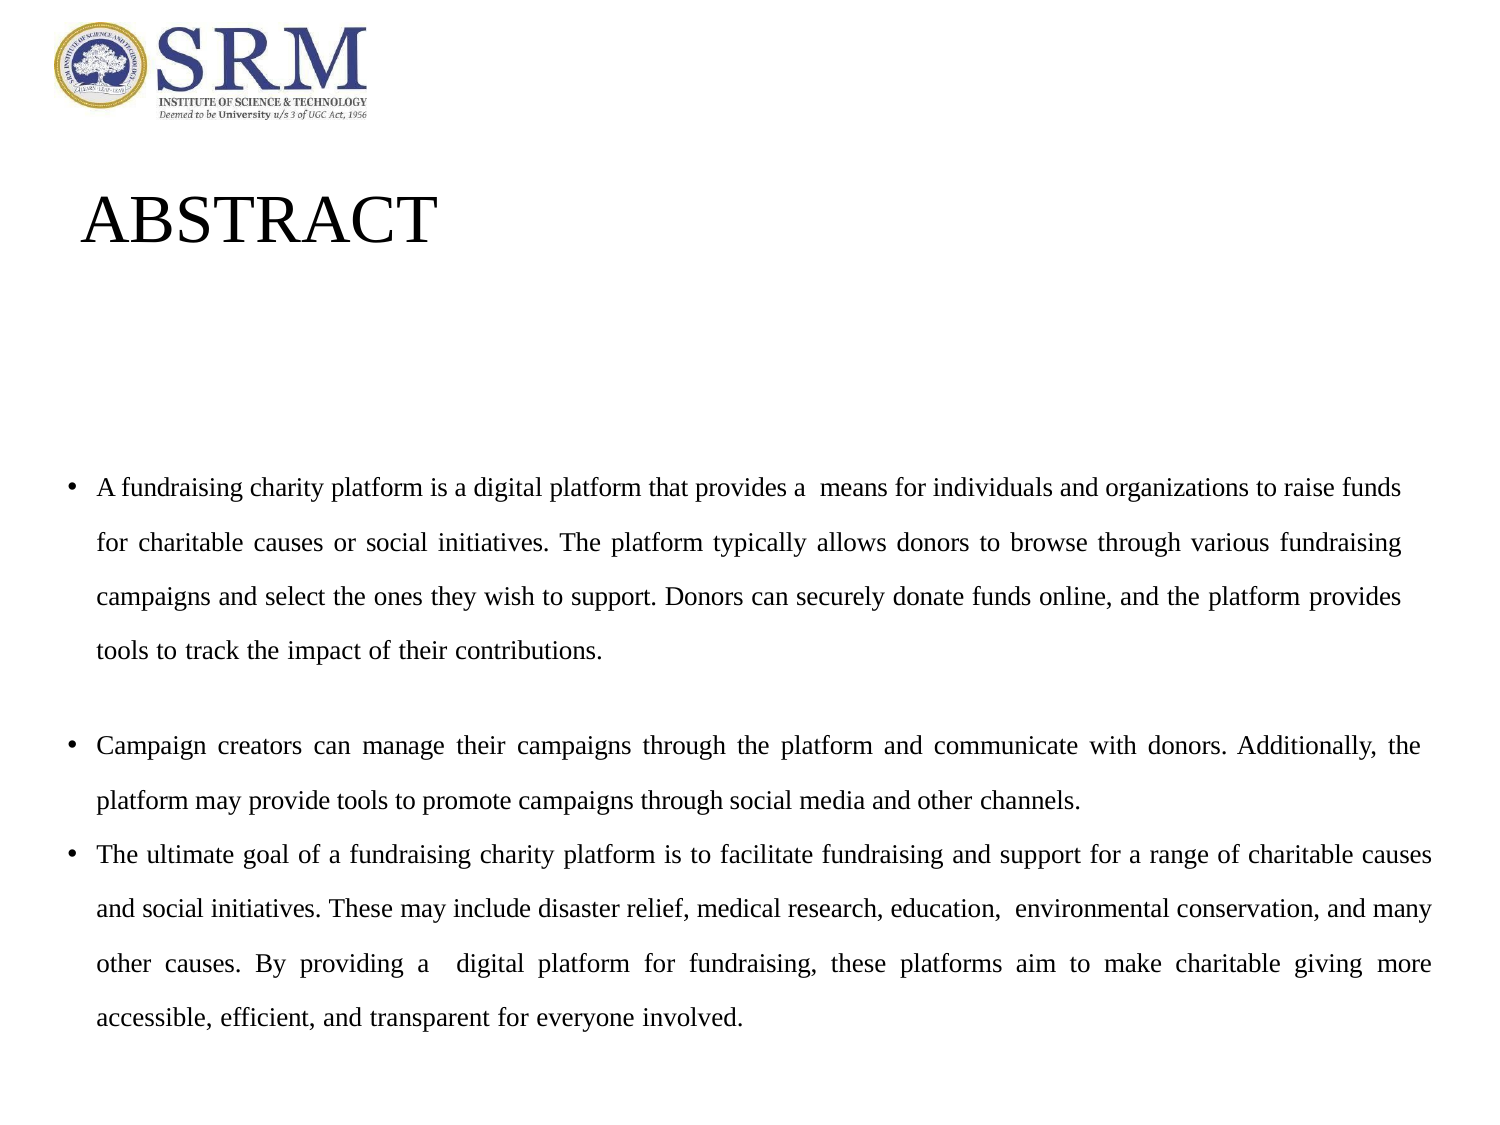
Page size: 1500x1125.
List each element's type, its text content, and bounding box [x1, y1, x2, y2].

title ABSTRACT [64, 160, 1107, 279]
list A fundraising charity platform is a digital platform that provides a means for individuals and organizations to raise funds for charitable causes or social initiatives. The platform typically allows donors to browse through various fundraising campaigns and select the ones they wish to support. Donors can securely donate funds online, and the platform provides tools to track the impact of their contributions. Campaign creators can manage their campaigns through the platform and communicate with donors. Additionally, the platform may provide tools to promote campaigns through social media and other channels. The ultimate goal of a fundraising charity platform is to facilitate fundraising and support for a range of charitable causes and social initiatives. These may include disaster relief, medical research, education, environmental conservation, and many other causes. By providing a digital platform for fundraising, these platforms aim to make charitable giving more accessible, efficient, and transparent for everyone involved. [52, 349, 1448, 1041]
picture [54, 22, 367, 120]
